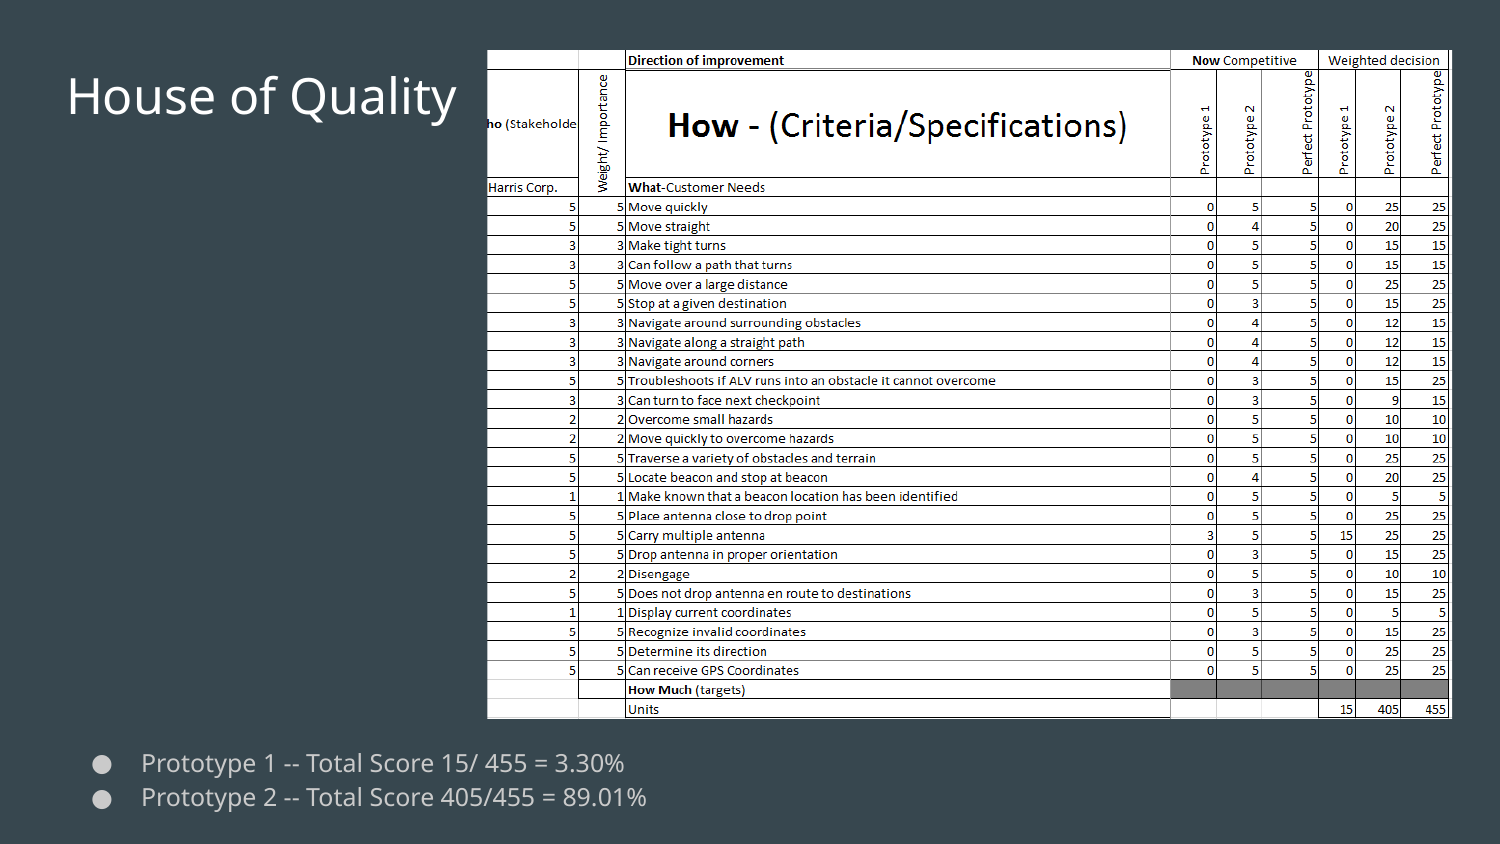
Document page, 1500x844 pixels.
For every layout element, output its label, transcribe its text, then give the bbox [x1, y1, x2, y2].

title House of Quality [51, 16, 512, 141]
picture [486, 49, 1453, 720]
list Prototype 1 -- Total Score 15/ 455 = 3.30% Prototype 2 -- Total Score 405/455 = 89.01% [51, 727, 1354, 822]
